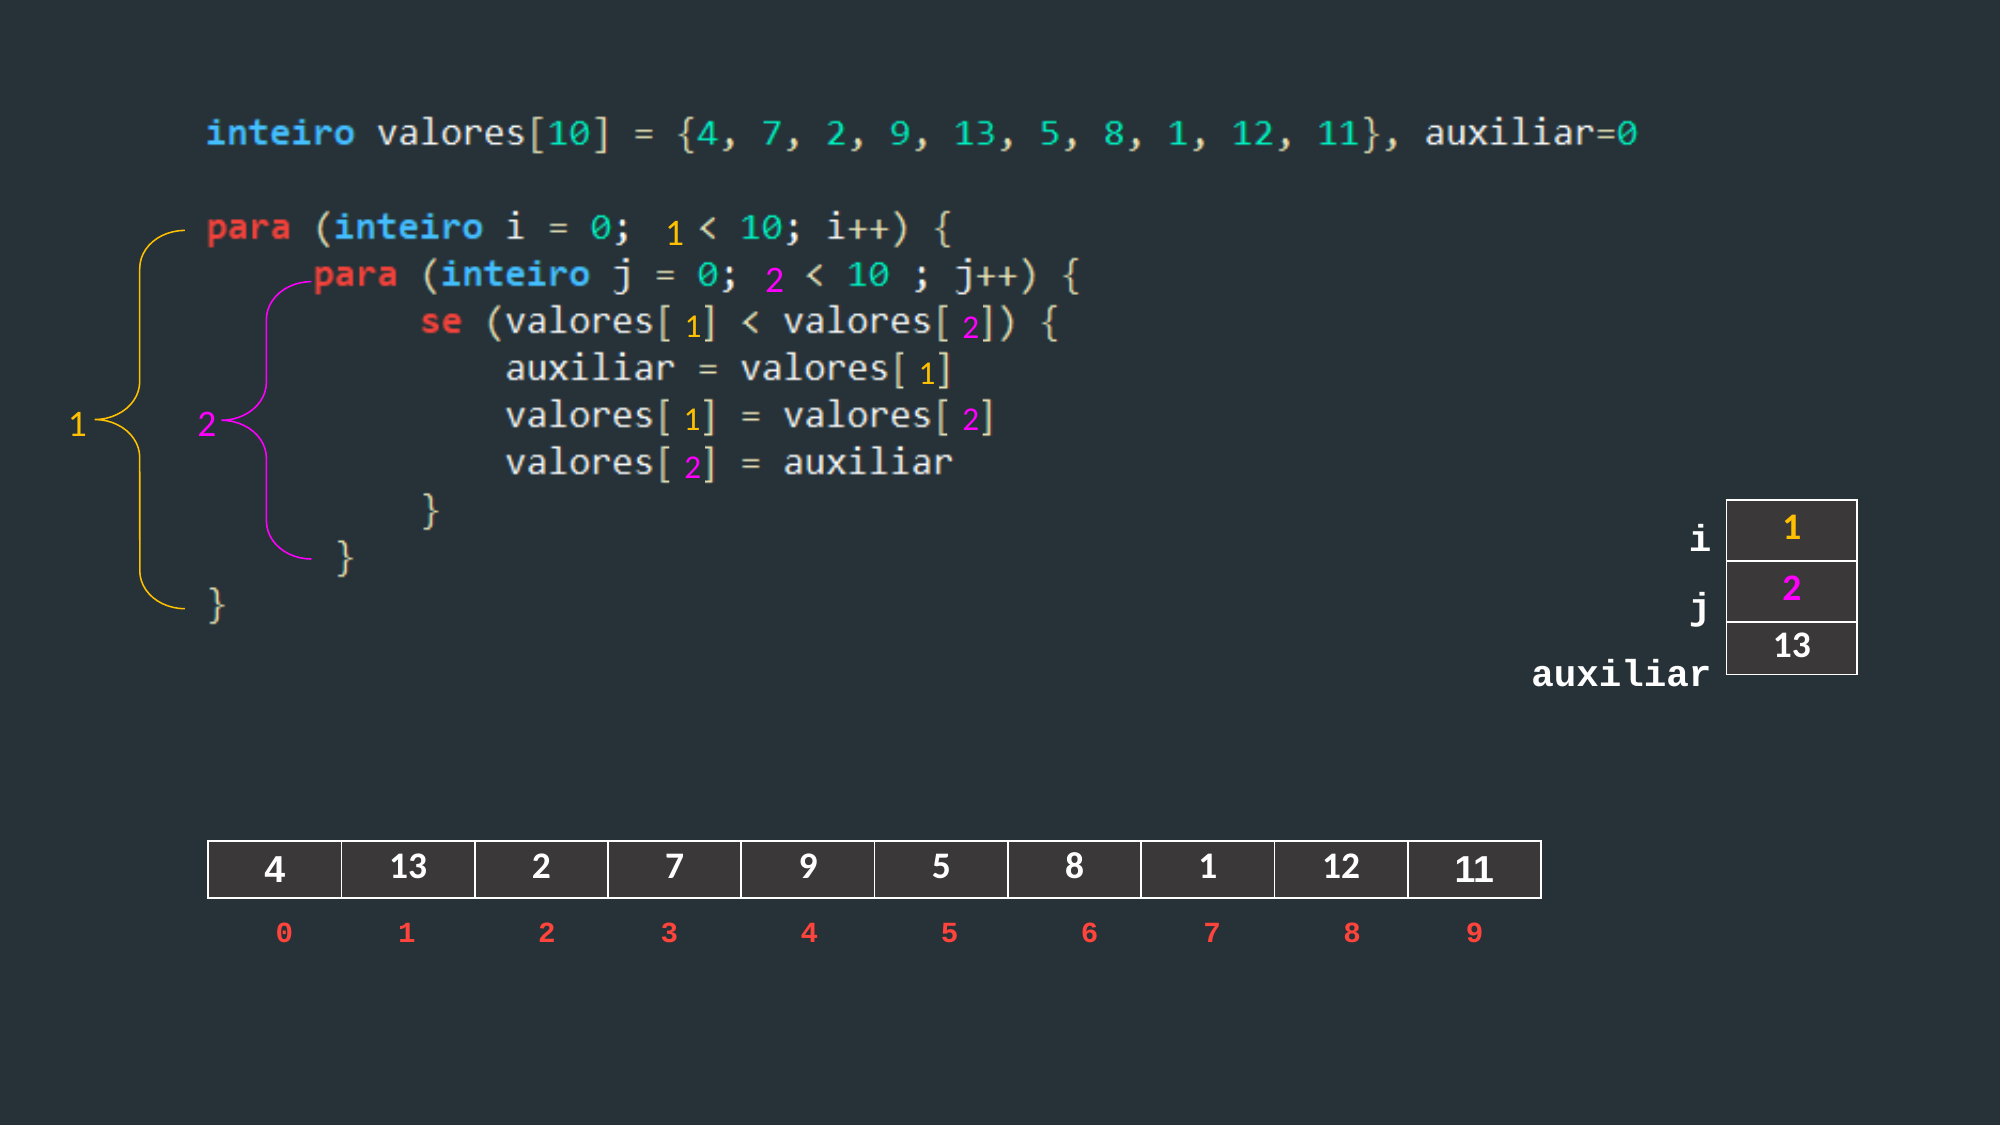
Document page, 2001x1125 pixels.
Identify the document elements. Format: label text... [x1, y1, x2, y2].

table_header 2 [476, 842, 607, 888]
table_header 9 [742, 842, 874, 888]
table_header 5 [875, 842, 1007, 888]
table_header 7 [609, 842, 740, 888]
table_cell 13 [1727, 623, 1856, 674]
table_cell 2 [1727, 562, 1856, 621]
table_header 12 [1275, 842, 1407, 888]
table_header 1 [1142, 842, 1274, 888]
table_header 13 [342, 842, 474, 888]
text_box 0 1 2 3 4 5 6 7 8 9 [208, 888, 1542, 956]
table_header 11 [1409, 842, 1540, 888]
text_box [190, 281, 312, 560]
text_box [52, 230, 185, 609]
table_header 1 [1727, 501, 1856, 560]
picture [204, 111, 1645, 634]
table_header 8 [1009, 842, 1140, 888]
text_box i j auxiliar [1443, 484, 1727, 702]
table_header 4 [209, 842, 341, 888]
